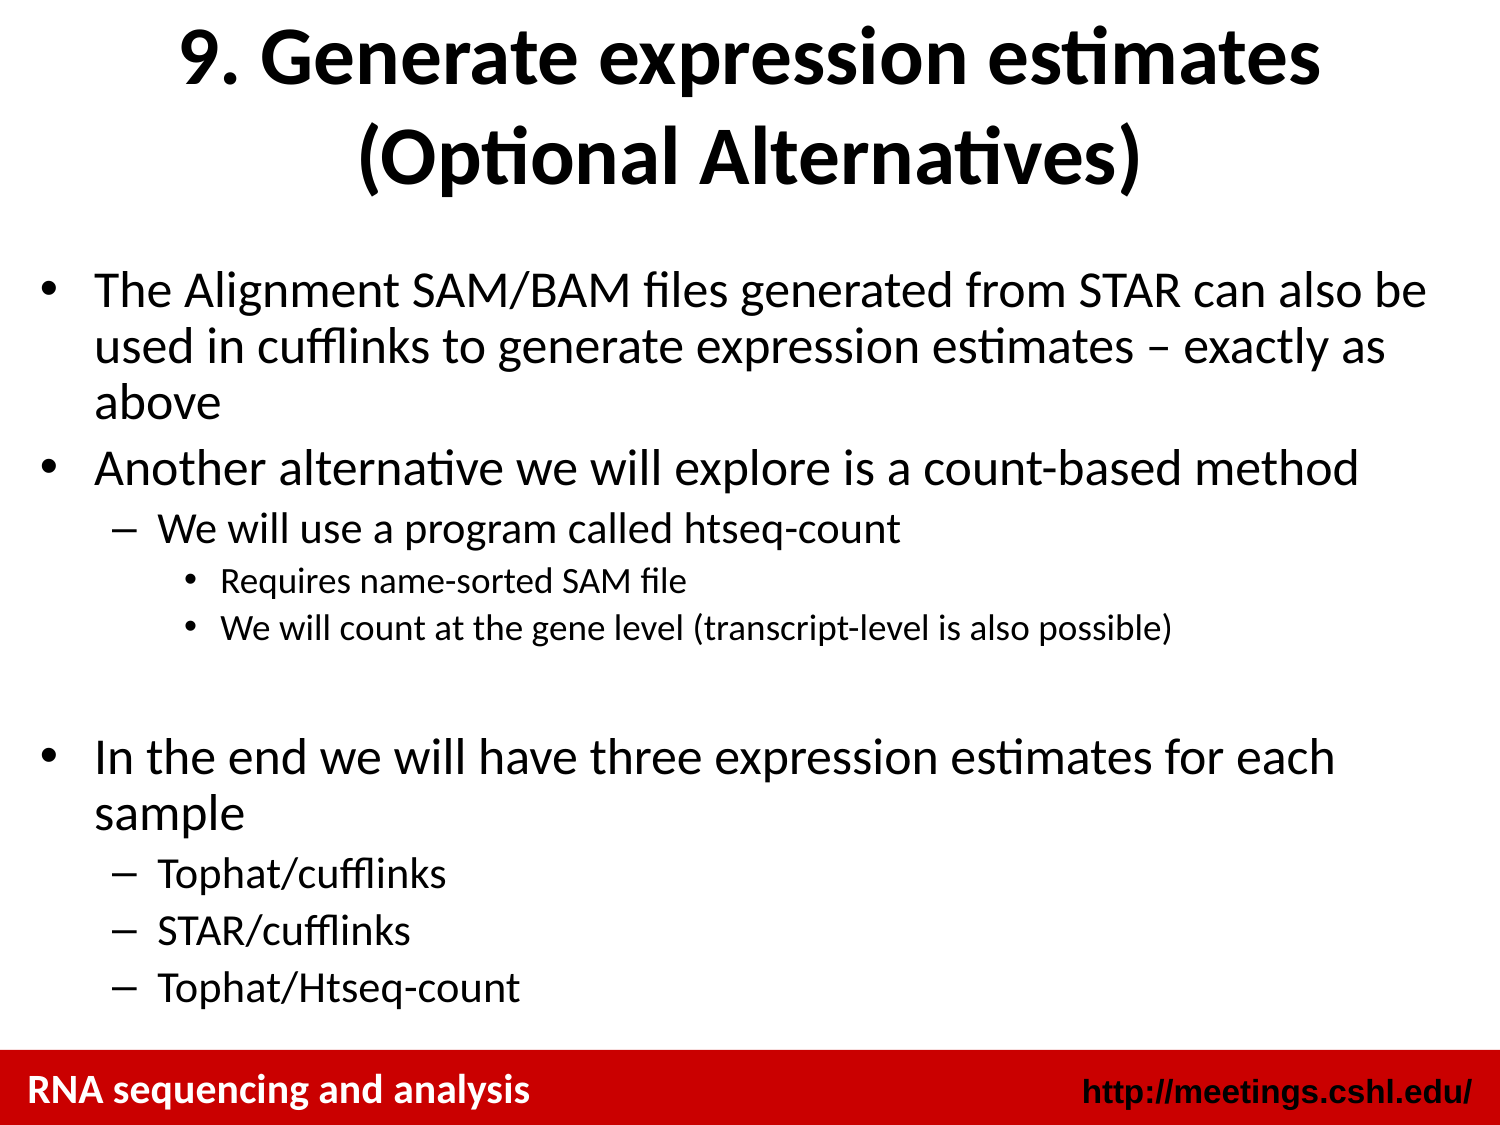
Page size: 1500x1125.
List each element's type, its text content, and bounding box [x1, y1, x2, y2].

title 9. Generate expression estimates (Optional Alternatives) [24, 7, 1475, 195]
list The Alignment SAM/BAM files generated from STAR can also be used in cufflinks to generate expression estimates – exactly as above Another alternative we will explore is a count-based method We will use a program called htseq-count Requires name-sorted SAM file We will count at the gene level (transcript-level is also possible) In the end we will have three expression estimates for each sample Tophat/cufflinks STAR/cufflinks Tophat/Htseq-count [24, 255, 1475, 1025]
